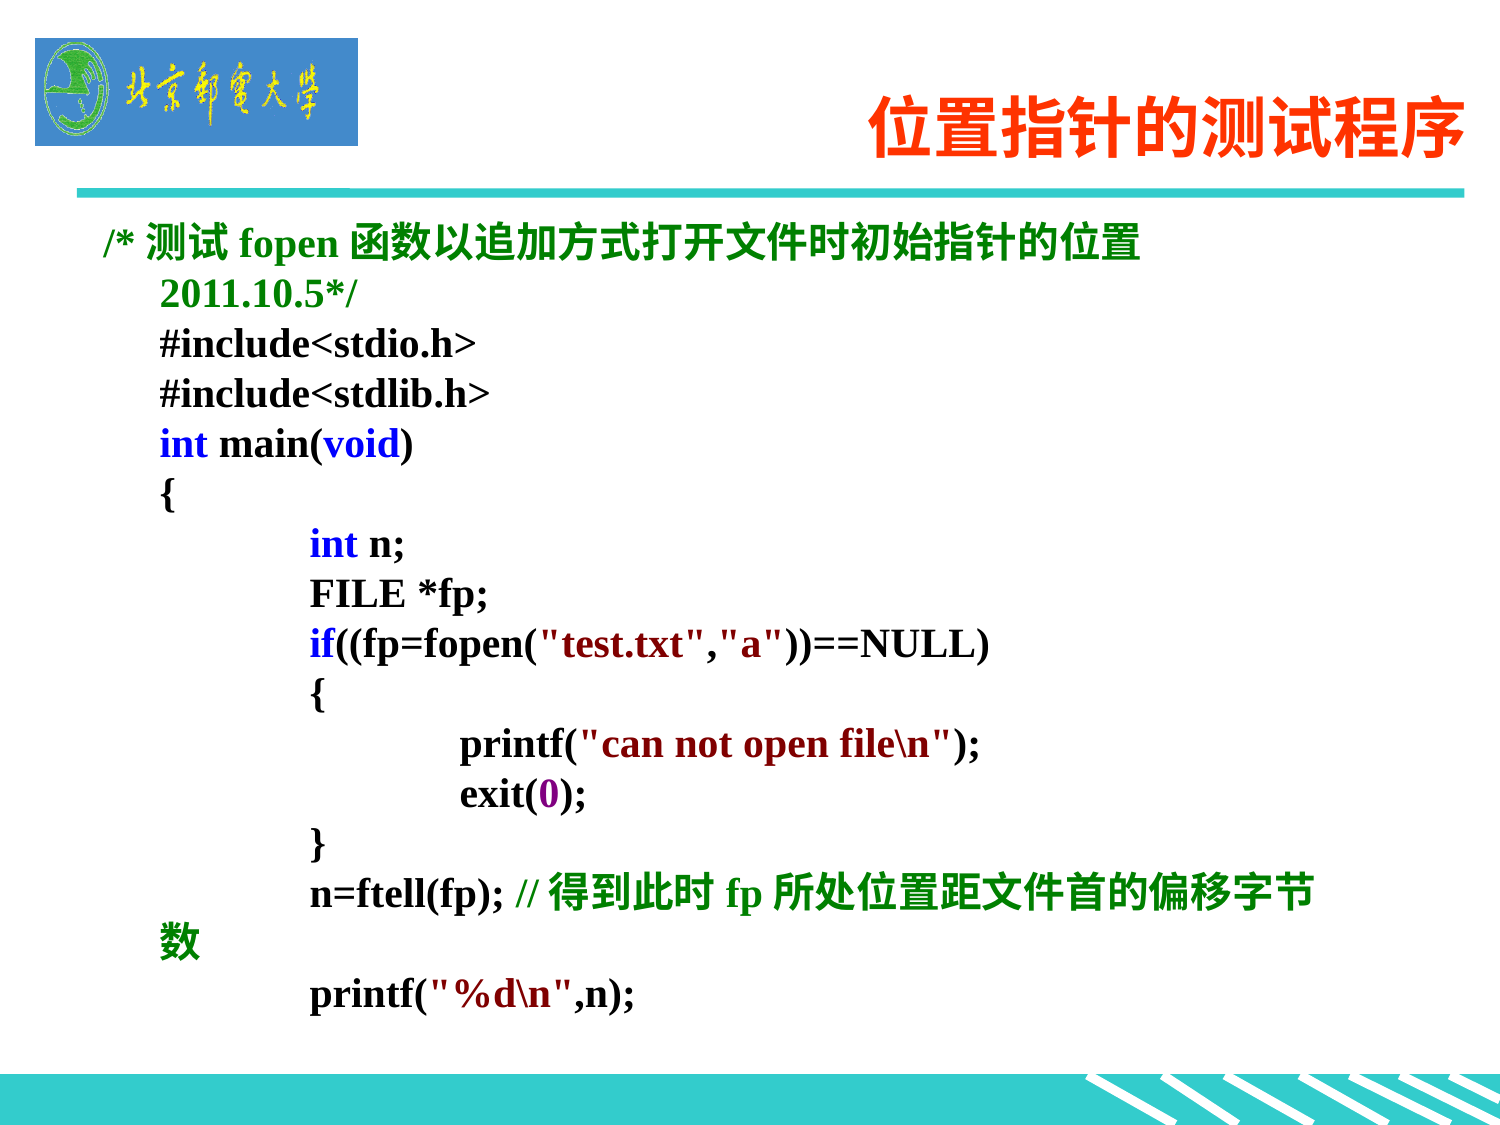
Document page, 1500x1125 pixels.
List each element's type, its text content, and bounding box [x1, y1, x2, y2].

title 位置指针的测试程序 [207, 66, 1483, 185]
slide_number [1137, 1037, 1451, 1113]
picture [34, 37, 358, 146]
list /*测试fopen函数以追加方式打开文件时初始指针的位置 2011.10.5*/ #include<stdio.h> #include<stdlib.h> int main(void) { int n; FILE *fp; if((fp=fopen("test.txt","a"))==NULL) { printf("can not open file\n"); exit(0); } n=ftell(fp); //得到此时fp所处位置距文件首的偏移字节数 printf("%d\n",n); [88, 207, 1364, 965]
